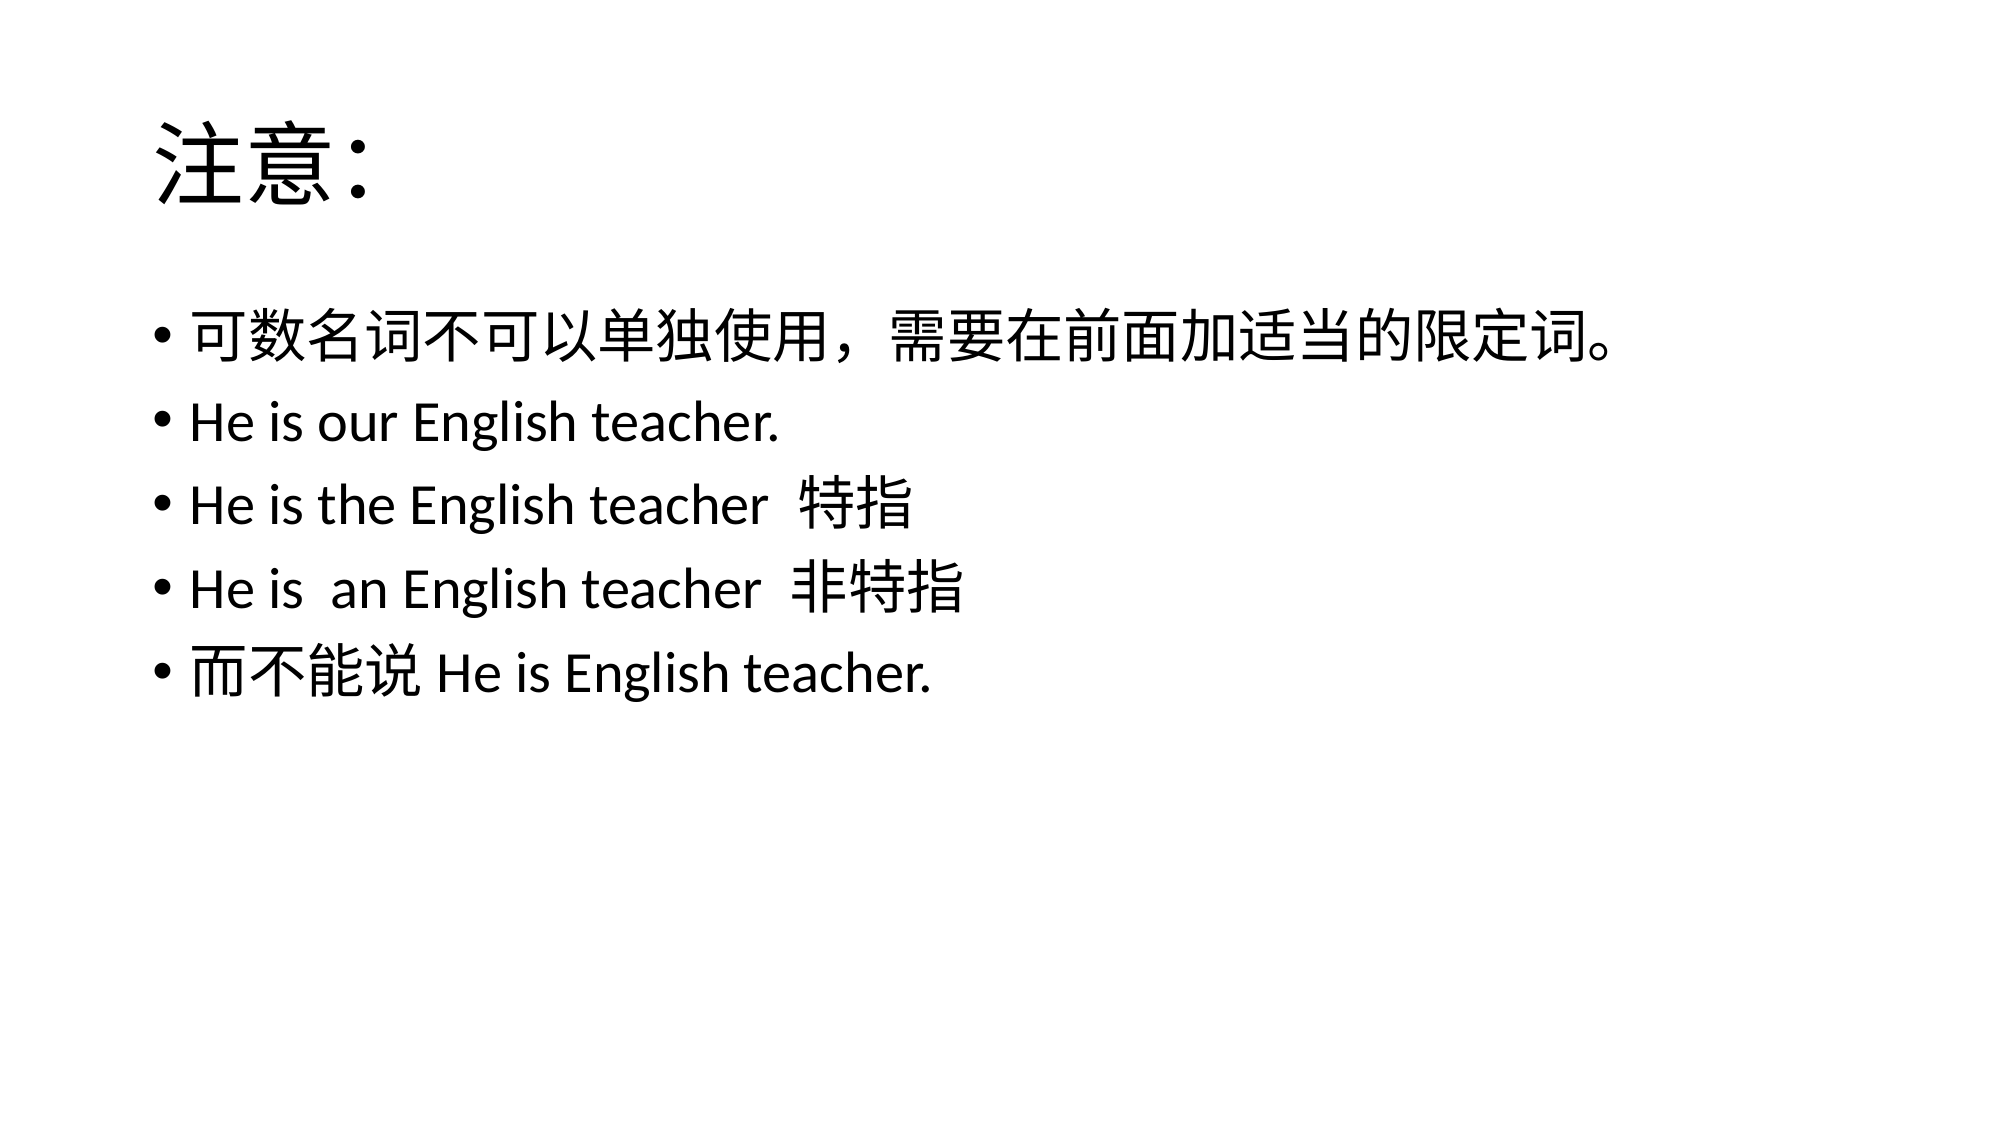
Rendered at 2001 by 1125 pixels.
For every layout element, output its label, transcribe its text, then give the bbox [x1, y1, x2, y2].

title 注意： [137, 59, 1863, 278]
list 可数名词不可以单独使用，需要在前面加适当的限定词。 He is our English teacher. He is the English teacher 特指 He is an English teacher 非特指 而不能说He is English teacher. [137, 299, 1863, 1014]
